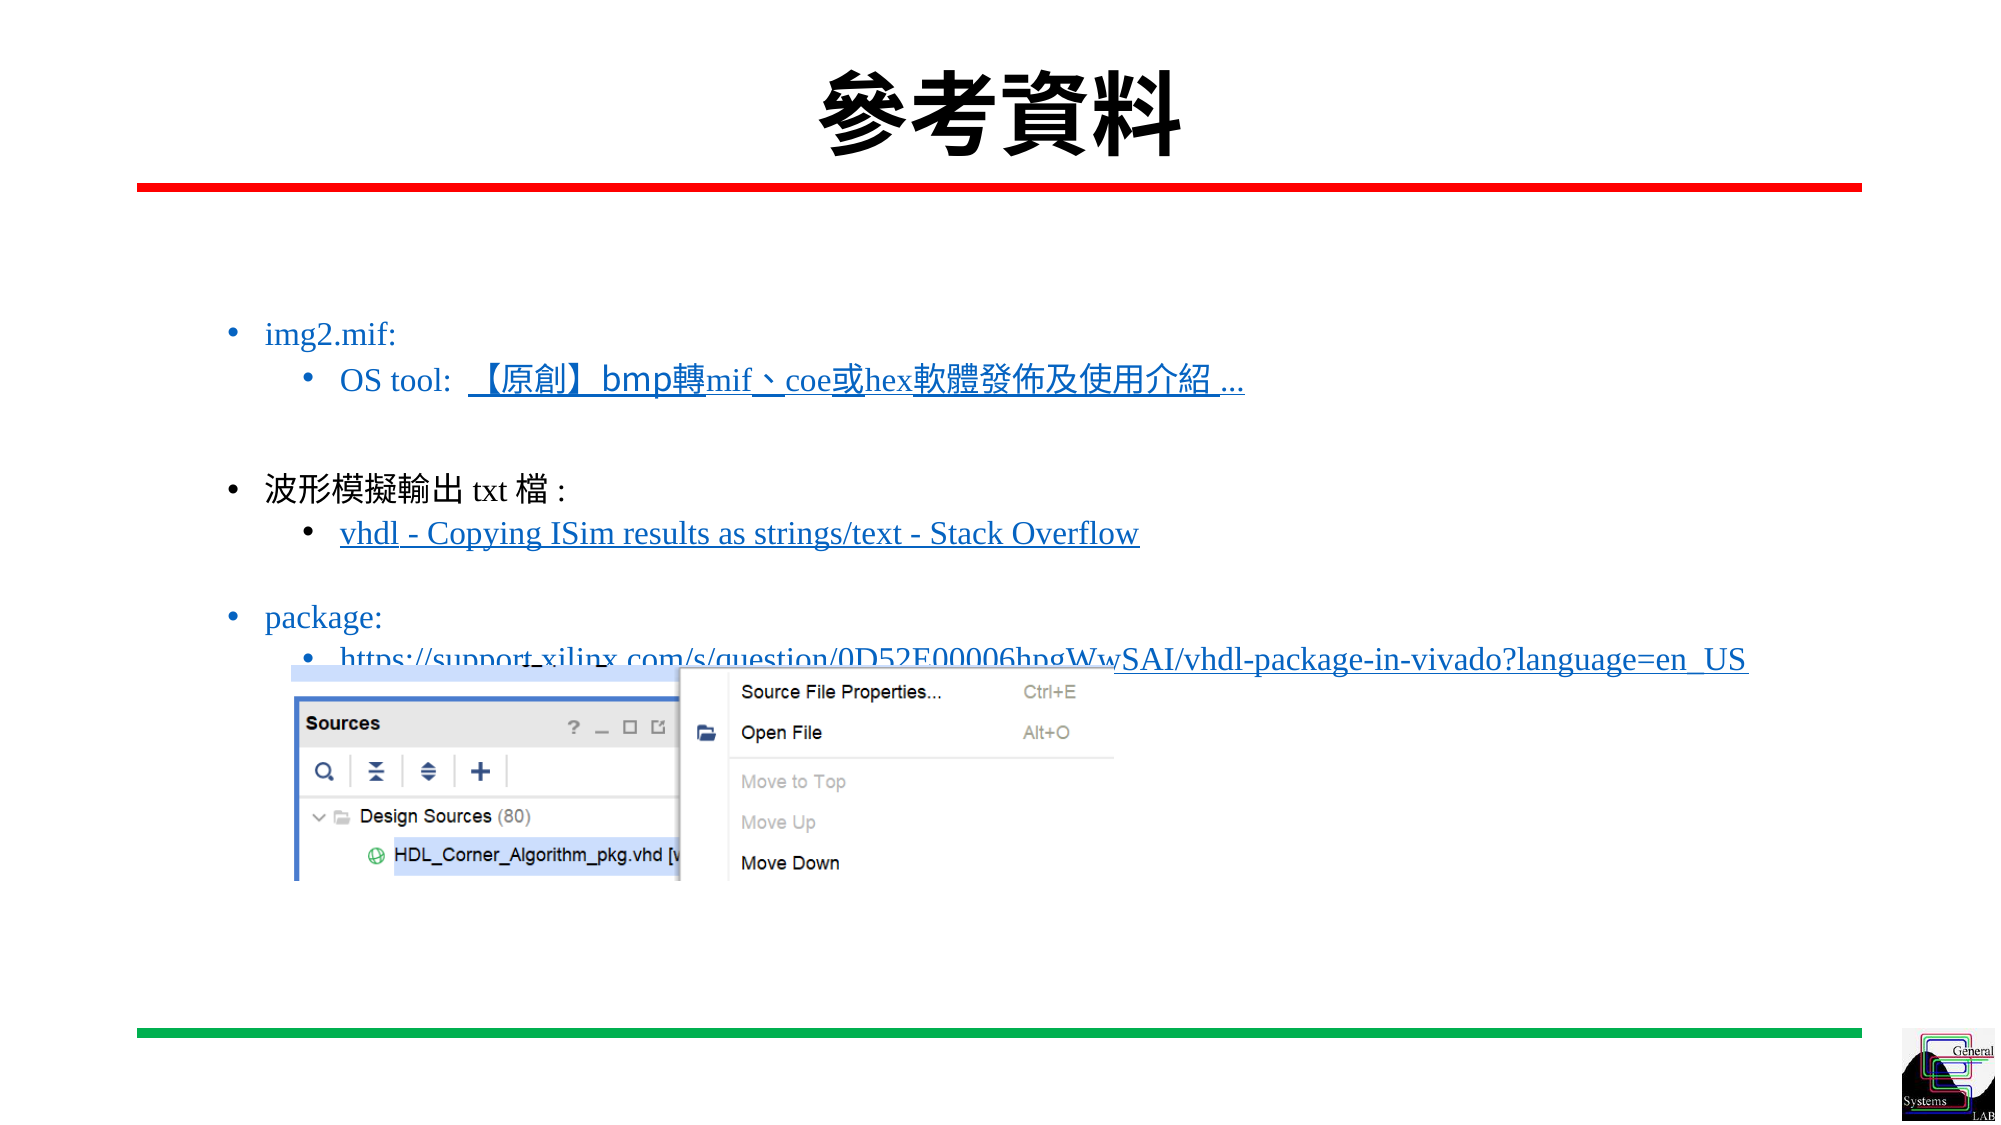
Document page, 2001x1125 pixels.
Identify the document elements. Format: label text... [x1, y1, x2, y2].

list img2.mif: OS tool: 【原創】bmp轉mif、coe或hex軟體發佈及使用介紹 ... 波形模擬輸出txt檔: vhdl - Copying ISim results as strings/text - Stack Overflow package: https://support.xilinx.com/s/question/0D52E00006hpgWwSAI/vhdl-package-in-vivado?language=en_US [137, 197, 1863, 1024]
title 參考資料 [137, 59, 1863, 178]
picture [1902, 1028, 1995, 1121]
picture [291, 665, 1114, 882]
